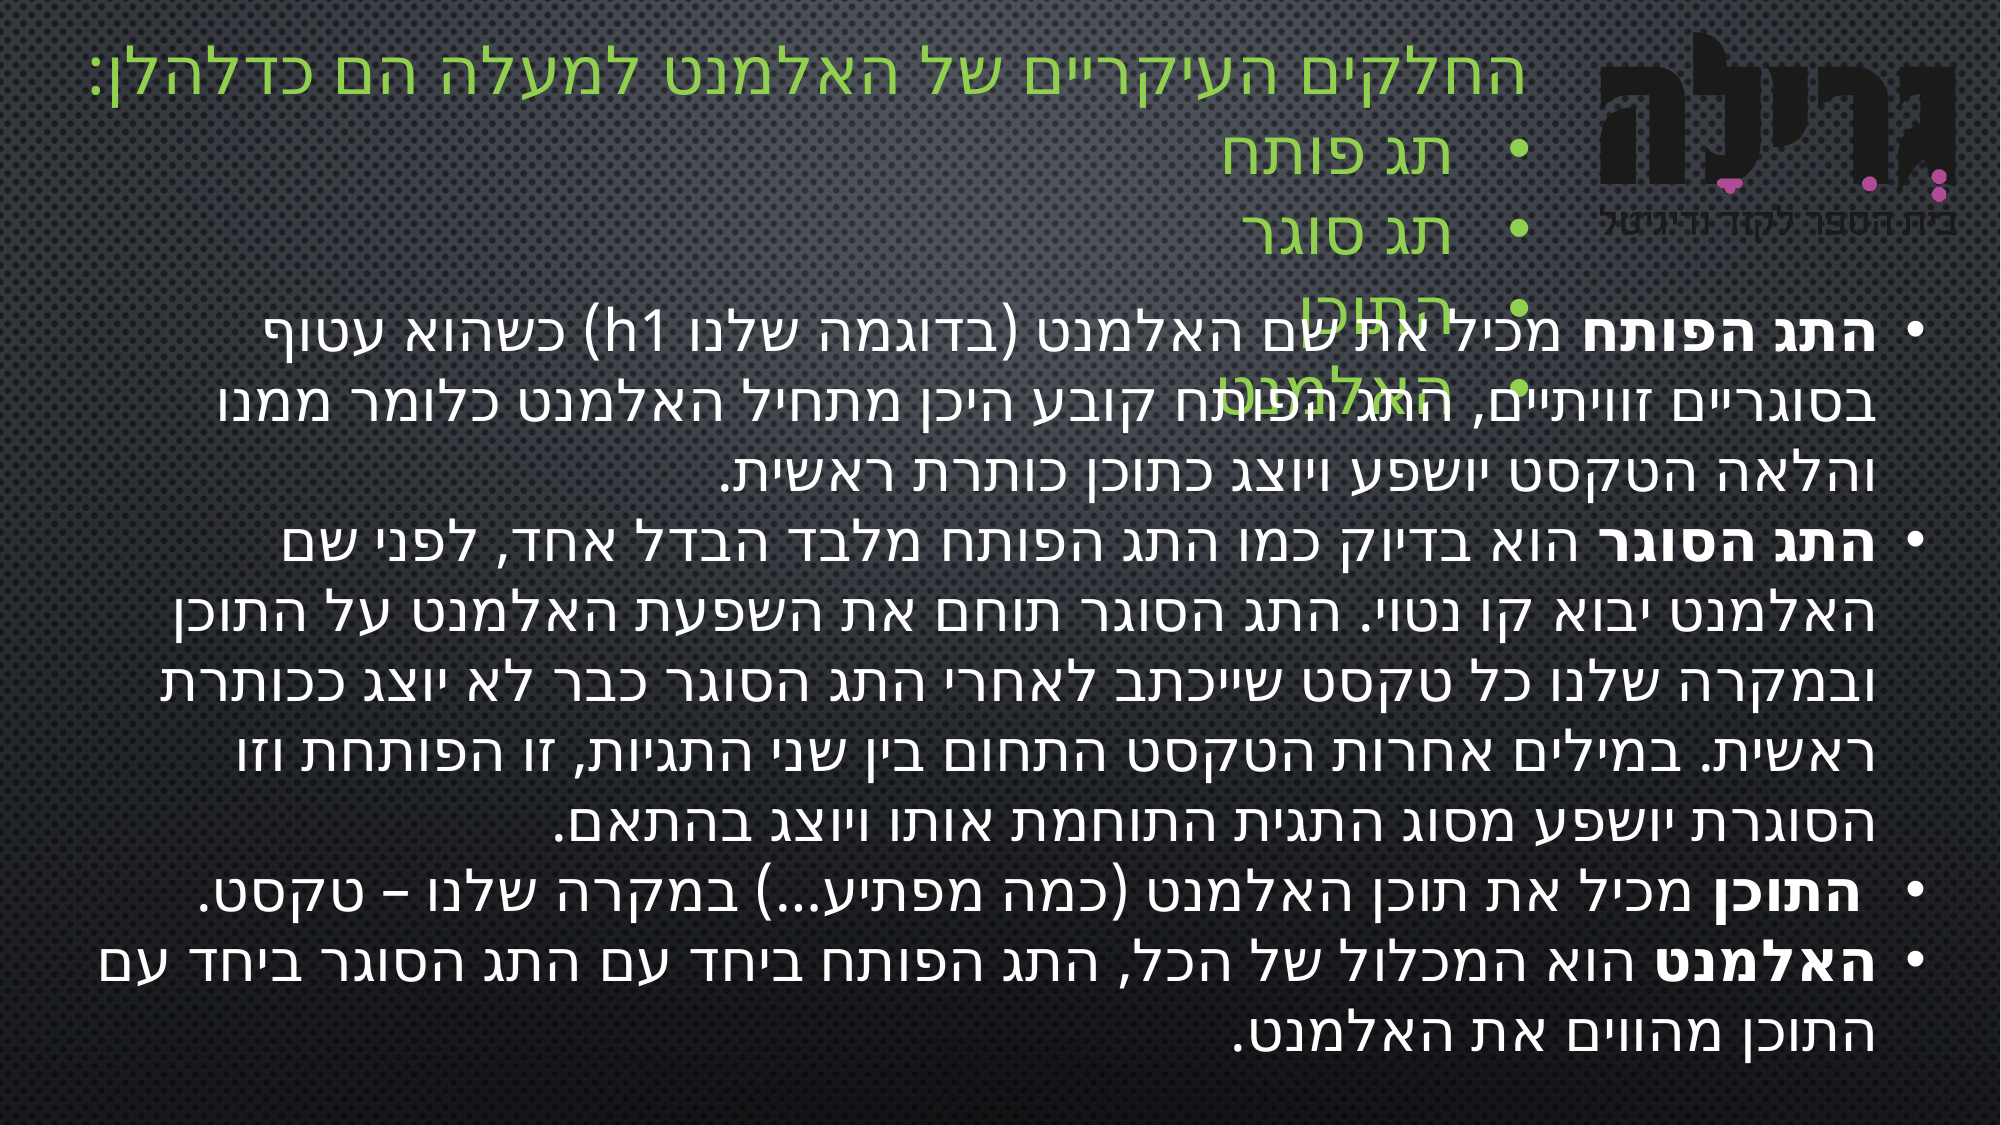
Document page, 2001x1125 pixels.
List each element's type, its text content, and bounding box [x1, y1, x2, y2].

picture [1570, 20, 1985, 252]
text_box התג הפותח מכיל את שם האלמנט (בדוגמה שלנו h1) כשהוא עטוף בסוגריים זוויתיים, התג הפותח קובע היכן מתחיל האלמנט כלומר ממנו והלאה הטקסט יושפע ויוצג כתוכן כותרת ראשית. התג הסוגר הוא בדיוק כמו התג הפותח מלבד הבדל אחד, לפני שם האלמנט יבוא קו נטוי. התג הסוגר תוחם את השפעת האלמנט על התוכן ובמקרה שלנו כל טקסט שייכתב לאחרי התג הסוגר כבר לא יוצג ככותרת ראשית. במילים אחרות הטקסט התחום בין שני התגיות, זו הפותחת וזו הסוגרת יושפע מסוג התגית התוחמת אותו ויוצג בהתאם. התוכן מכיל את תוכן האלמנט (כמה מפתיע…) במקרה שלנו – טקסט. האלמנט הוא המכלול של הכל, התג הפותח ביחד עם התג הסוגר ביחד עם התוכן מהווים את האלמנט. [58, 285, 1941, 1125]
text_box החלקים העיקריים של האלמנט למעלה הם כדלהלן: תג פותח תג סוגר התוכן האלמנט [0, 20, 1546, 435]
